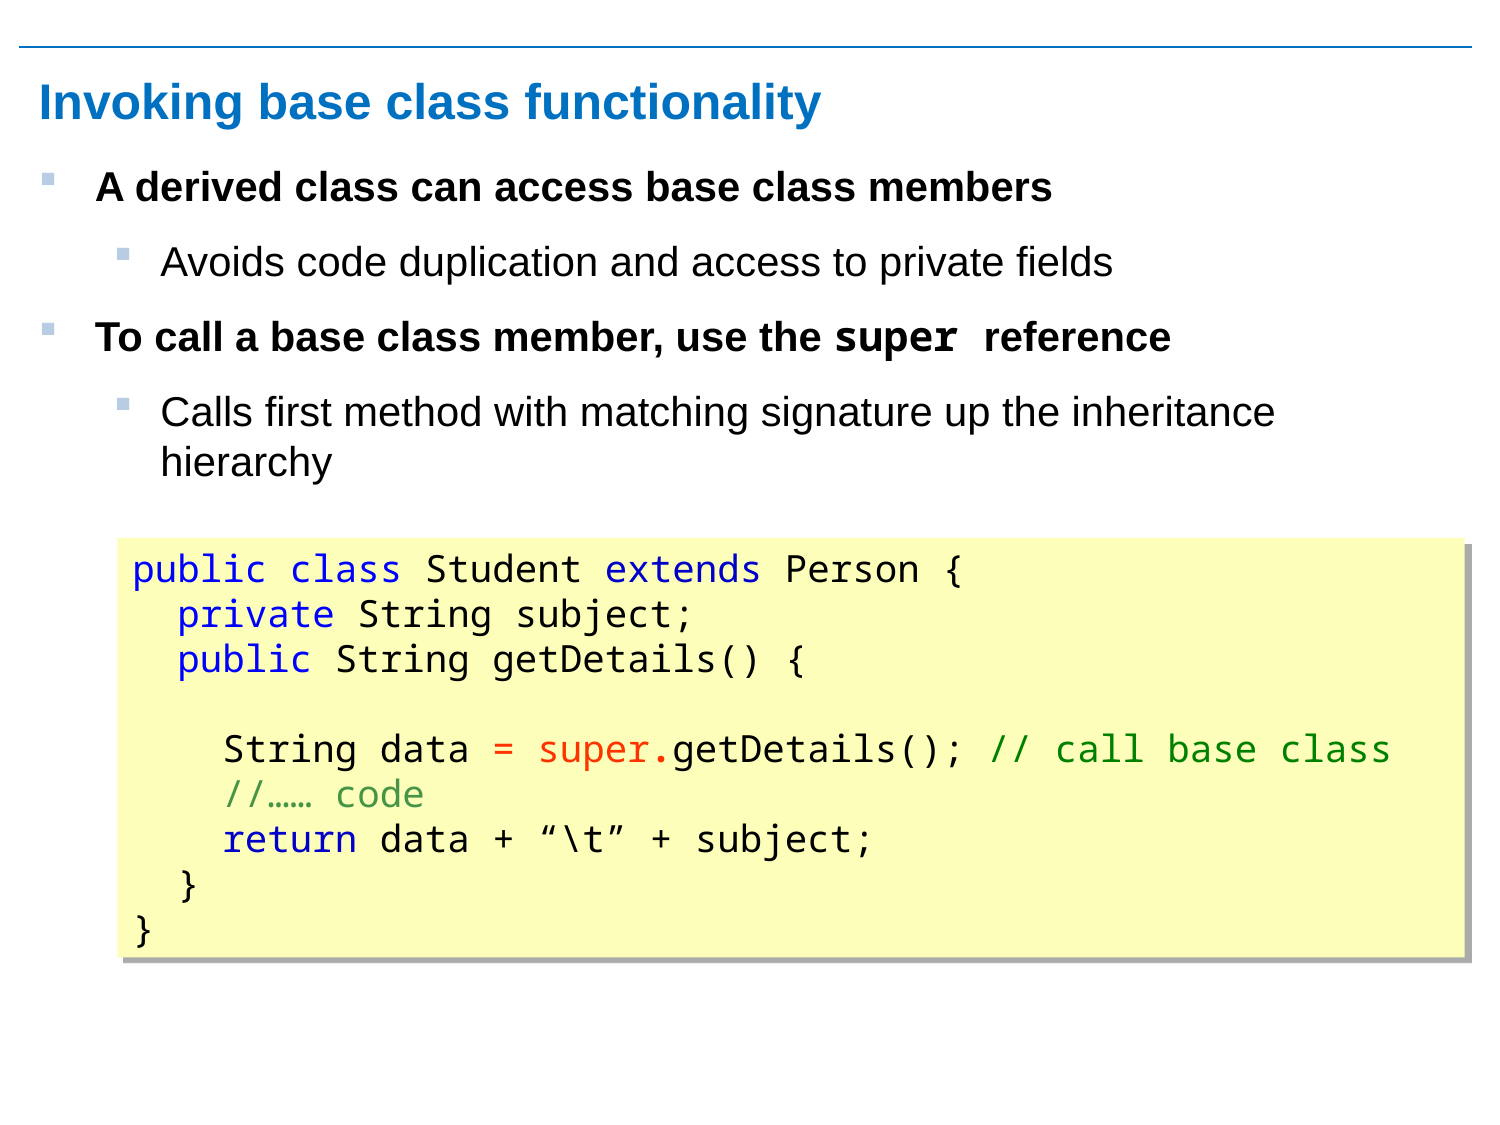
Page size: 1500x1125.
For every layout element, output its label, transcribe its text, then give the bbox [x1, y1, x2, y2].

list A derived class can access base class members Avoids code duplication and access to private fields To call a base class member, use the super reference Calls first method with matching signature up the inheritance hierarchy [23, 152, 1465, 1009]
text_box public class Student extends Person { private String subject; public String getDetails() { String data = super.getDetails(); // call base class //…… code return data + “\t” + subject; } } [117, 537, 1465, 958]
title Invoking base class functionality [23, 58, 1465, 141]
